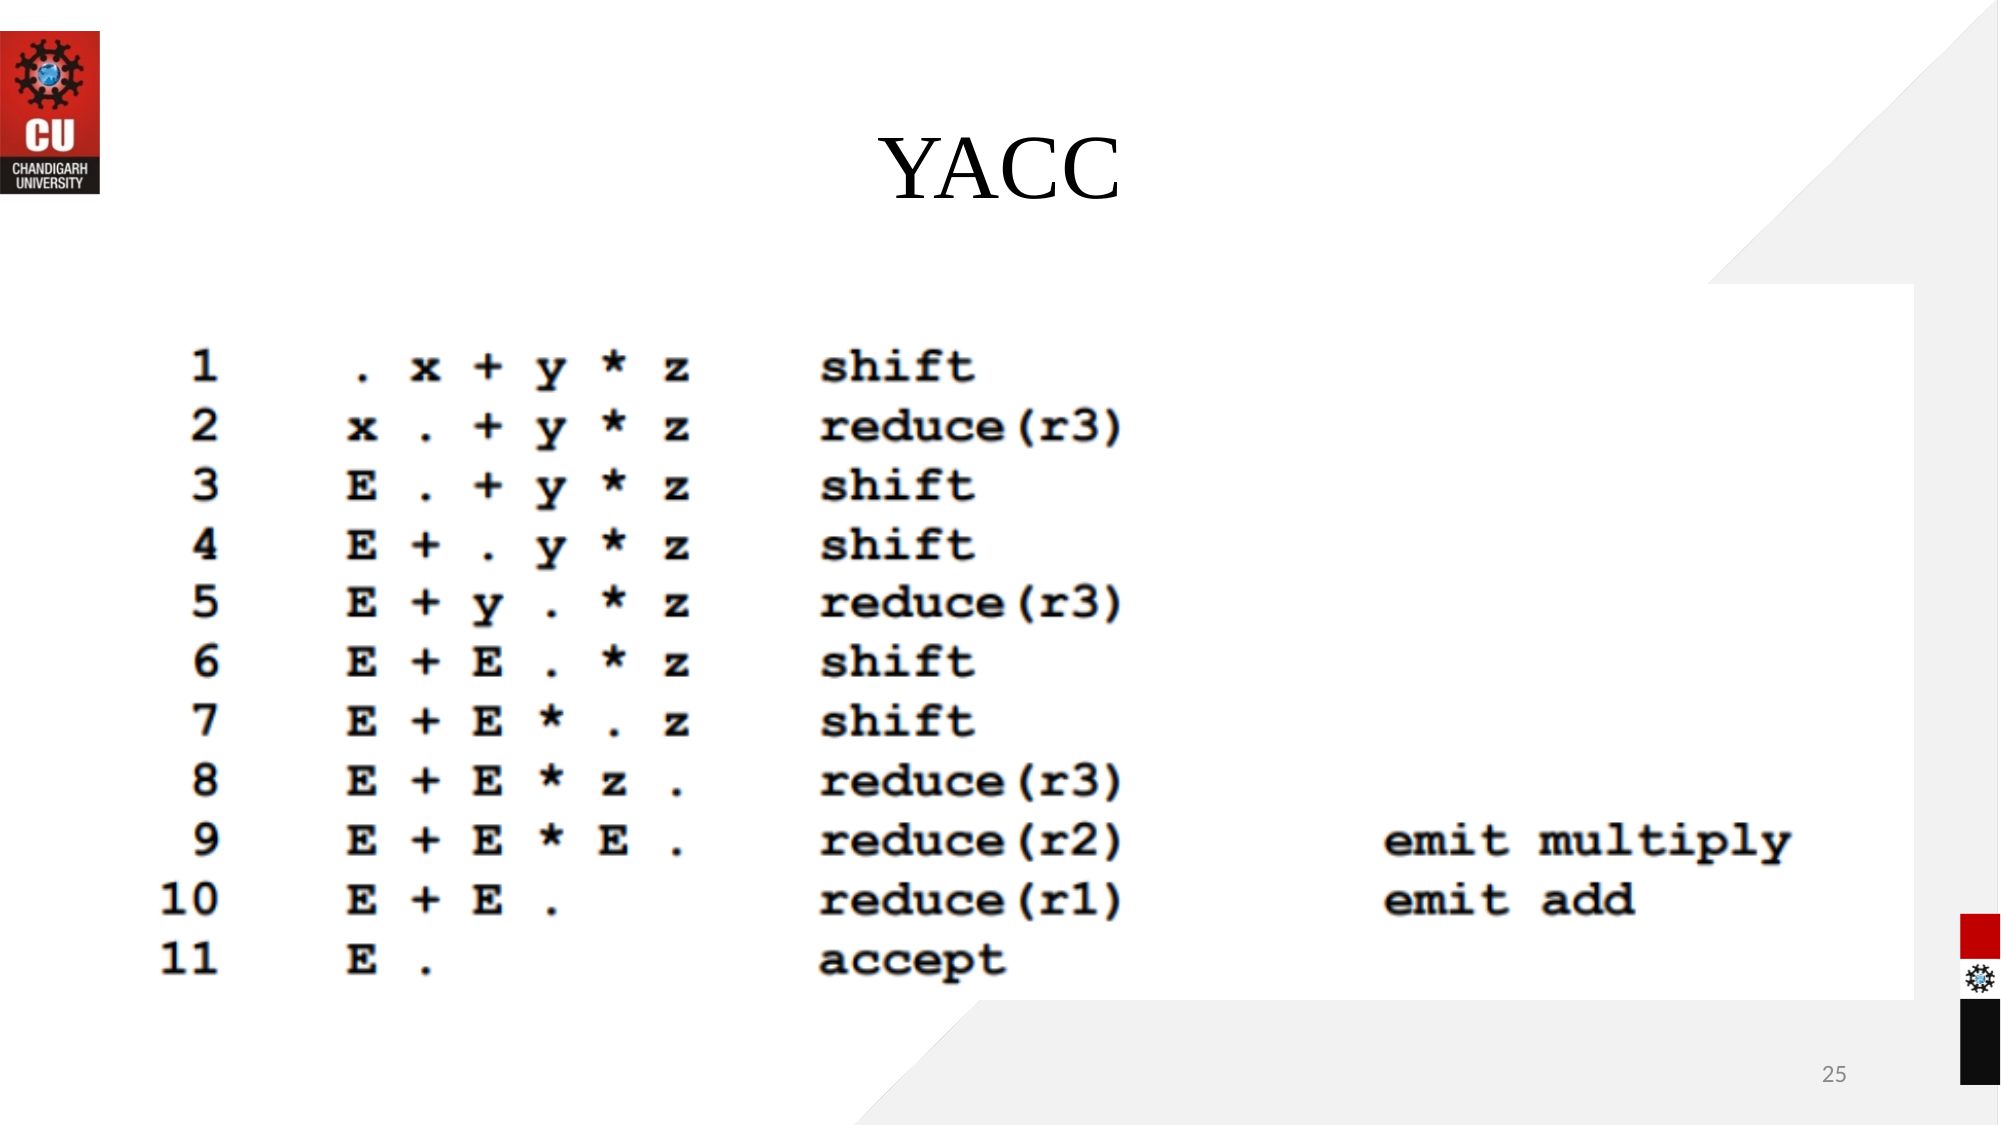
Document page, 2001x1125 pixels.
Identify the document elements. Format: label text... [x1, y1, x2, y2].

title YACC [137, 59, 1863, 278]
picture [0, 0, 2001, 1125]
slide_number 25 [1412, 1042, 1863, 1103]
